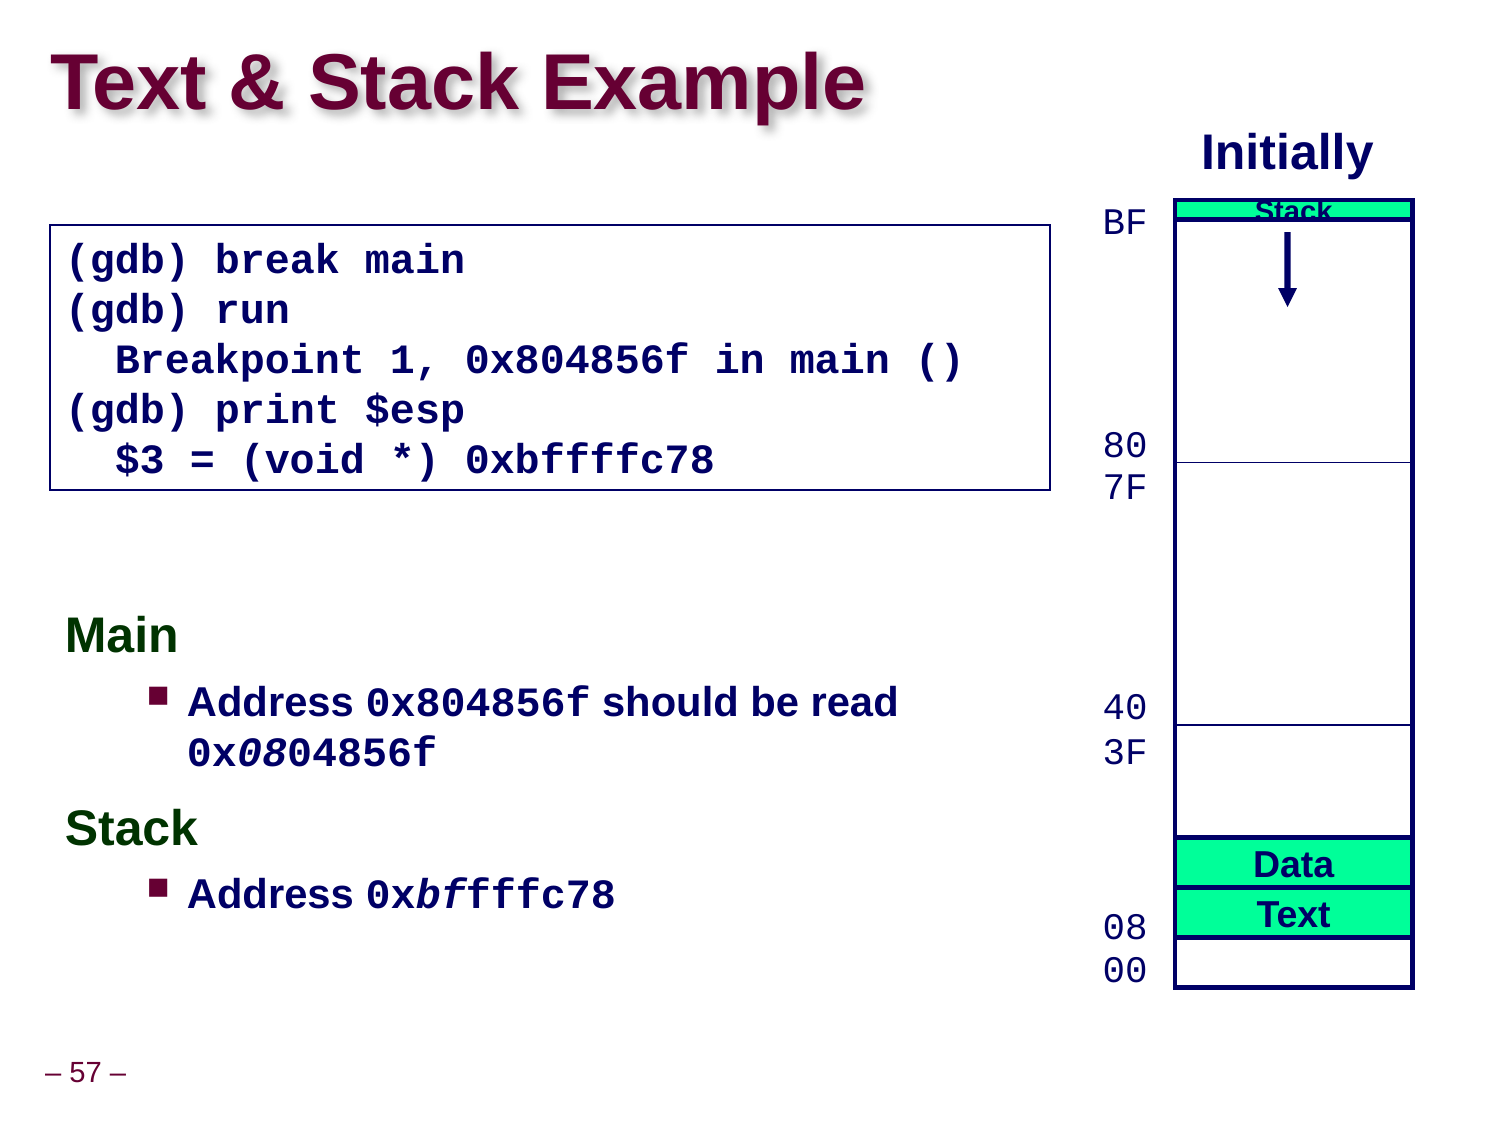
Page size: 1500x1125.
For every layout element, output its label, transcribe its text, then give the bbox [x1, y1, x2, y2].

title Text & Stack Example [49, 37, 1178, 132]
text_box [1087, 112, 1413, 998]
list Main Address 0x804856f should be read 0x0804856f Stack Address 0xbffffc78 [49, 599, 1053, 934]
text_box (gdb) break main (gdb) run Breakpoint 1, 0x804856f in main () (gdb) print $esp $3 = (void *) 0xbffffc78 [50, 224, 1050, 490]
